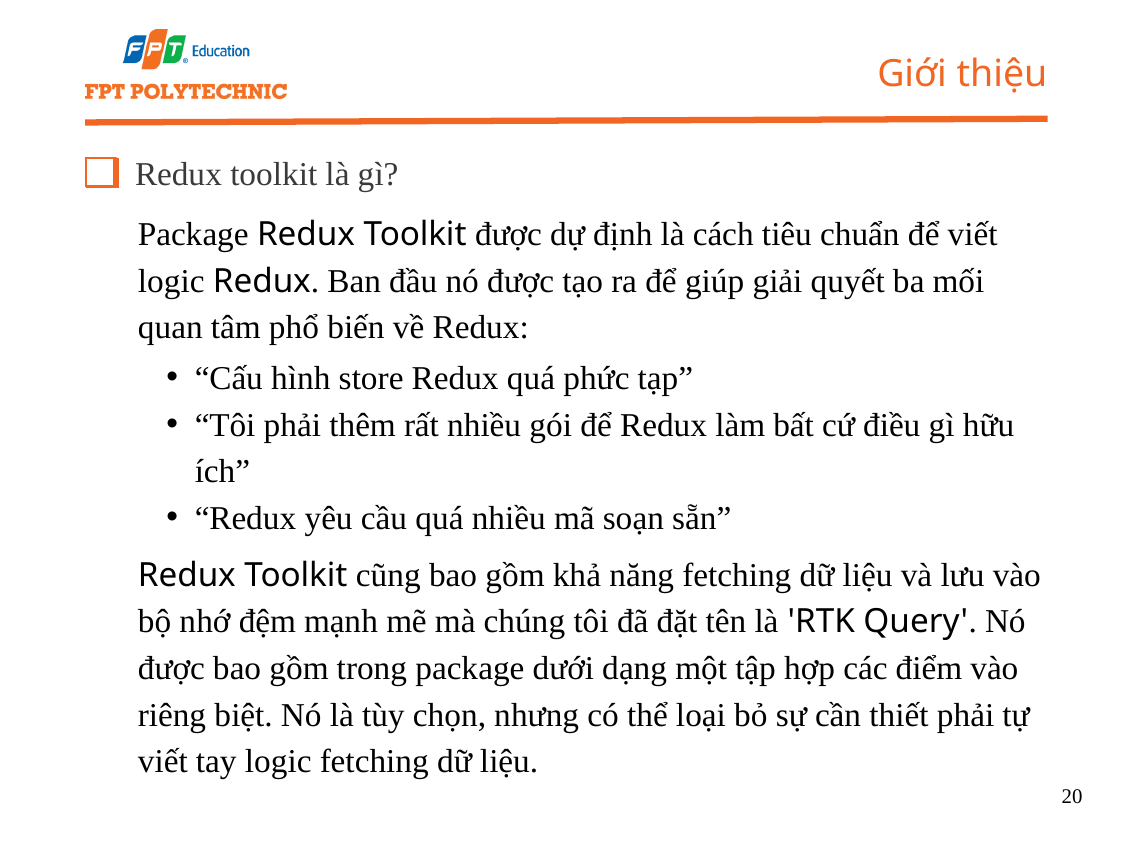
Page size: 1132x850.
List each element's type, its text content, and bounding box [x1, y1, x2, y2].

text_box Redux Toolkit cũng bao gồm khả năng fetching dữ liệu và lưu vào bộ nhớ đệm mạnh mẽ mà chúng tôi đã đặt tên là 'RTK Query'. Nó được bao gồm trong package dưới dạng một tập hợp các điểm vào riêng biệt. Nó là tùy chọn, nhưng có thể loại bỏ sự cần thiết phải tự viết tay logic fetching dữ liệu. [137, 546, 1048, 780]
text_box “Cấu hình store Redux quá phức tạp” “Tôi phải thêm rất nhiều gói để Redux làm bất cứ điều gì hữu ích” “Redux yêu cầu quá nhiều mã soạn sẵn” [138, 349, 1038, 537]
text_box Giới thiệu [316, 41, 1048, 95]
text_box [85, 29, 287, 99]
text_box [84, 153, 1038, 193]
text_box 20 [1047, 778, 1083, 808]
text_box Package Redux Toolkit được dự định là cách tiêu chuẩn để viết logic Redux. Ban đầu nó được tạo ra để giúp giải quyết ba mối quan tâm phổ biến về Redux: [137, 205, 1048, 346]
